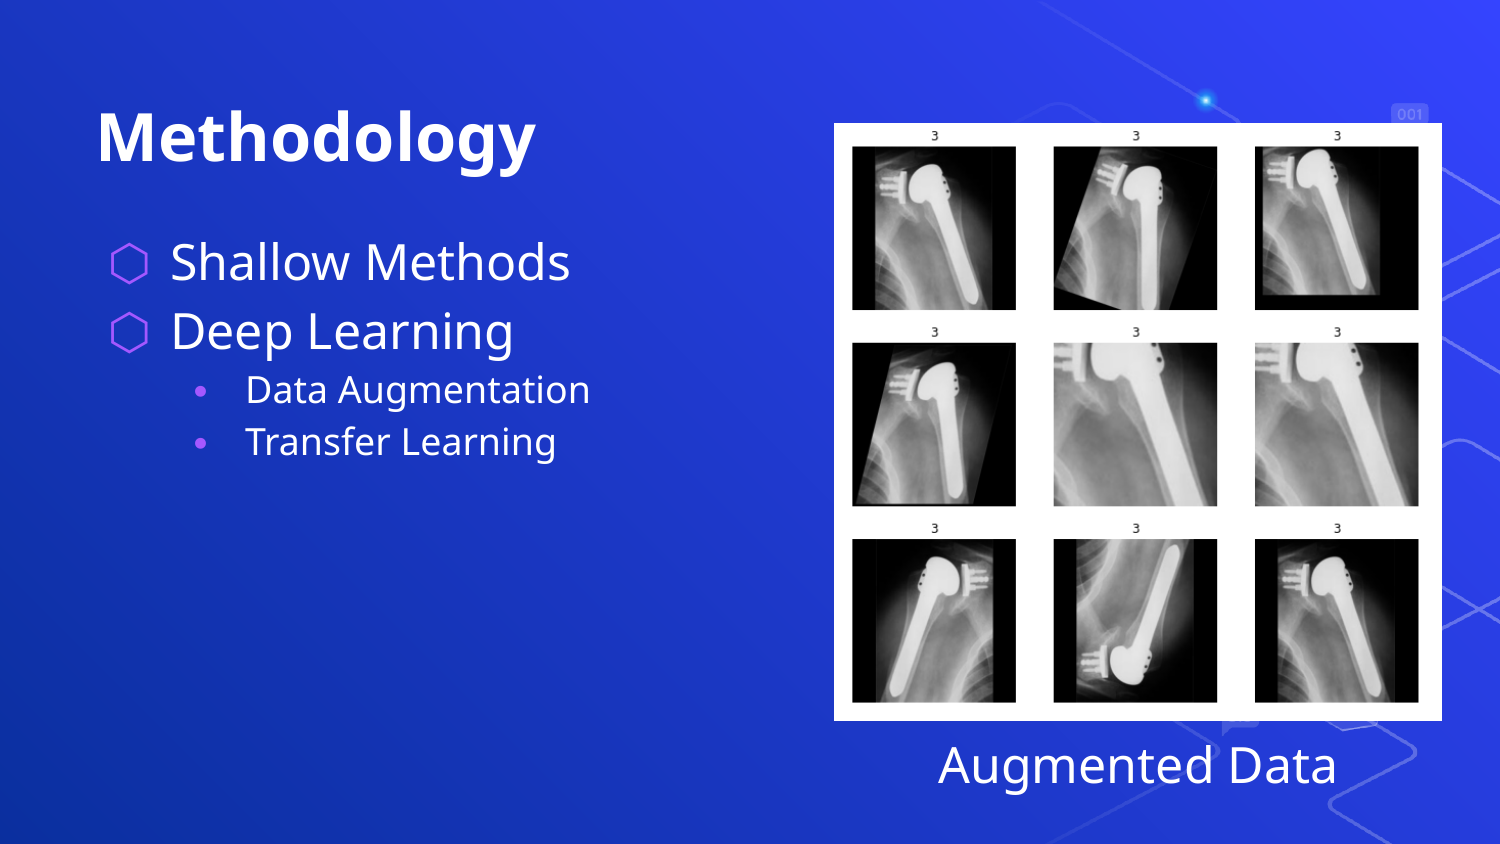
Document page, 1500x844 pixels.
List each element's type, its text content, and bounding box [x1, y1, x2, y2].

title Methodology [95, 33, 1082, 175]
title Augmented Data [830, 725, 1446, 794]
picture [0, 0, 1500, 844]
list Shallow Methods Deep Learning Data Augmentation Transfer Learning [95, 221, 830, 741]
